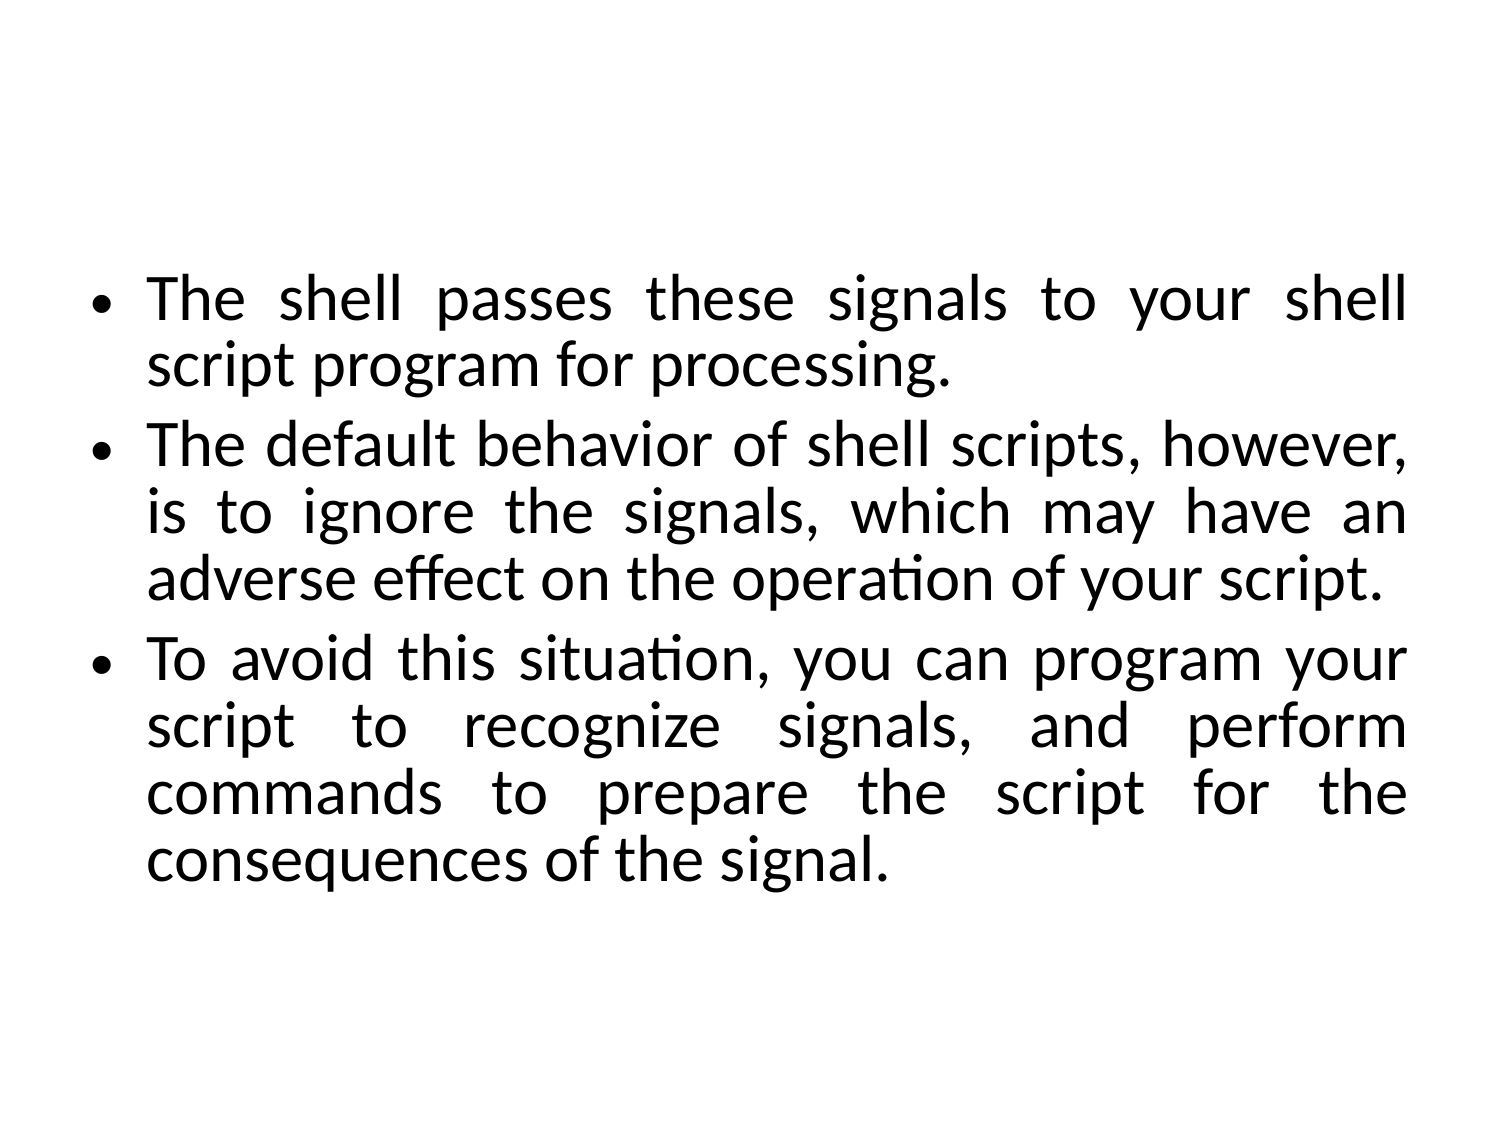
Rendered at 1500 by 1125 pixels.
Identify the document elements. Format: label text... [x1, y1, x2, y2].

list The shell passes these signals to your shell script program for processing. The default behavior of shell scripts, however, is to ignore the signals, which may have an adverse effect on the operation of your script. To avoid this situation, you can program your script to recognize signals, and perform commands to prepare the script for the consequences of the signal. [75, 262, 1425, 1005]
